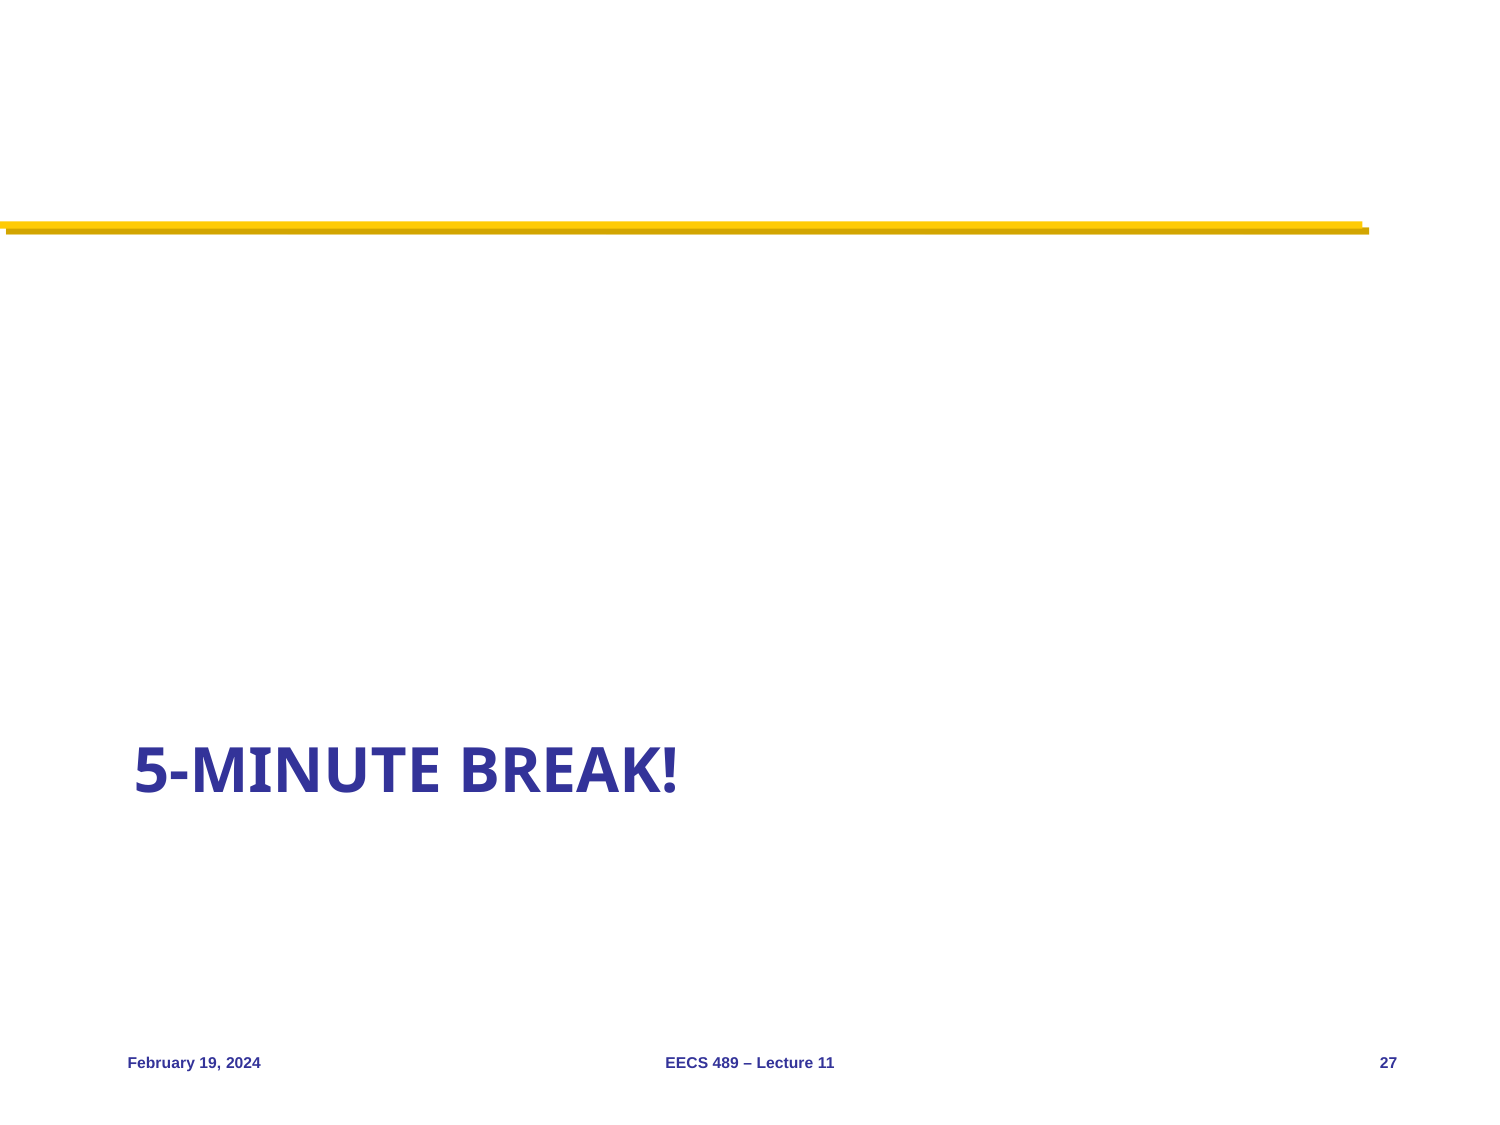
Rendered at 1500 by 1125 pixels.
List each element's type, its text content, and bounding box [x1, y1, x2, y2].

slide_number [112, 1024, 426, 1101]
title 5-minute break! [118, 722, 1394, 947]
footer EECS 489 – Lecture 11 [512, 1024, 988, 1101]
slide_number 27 [1312, 1024, 1413, 1101]
